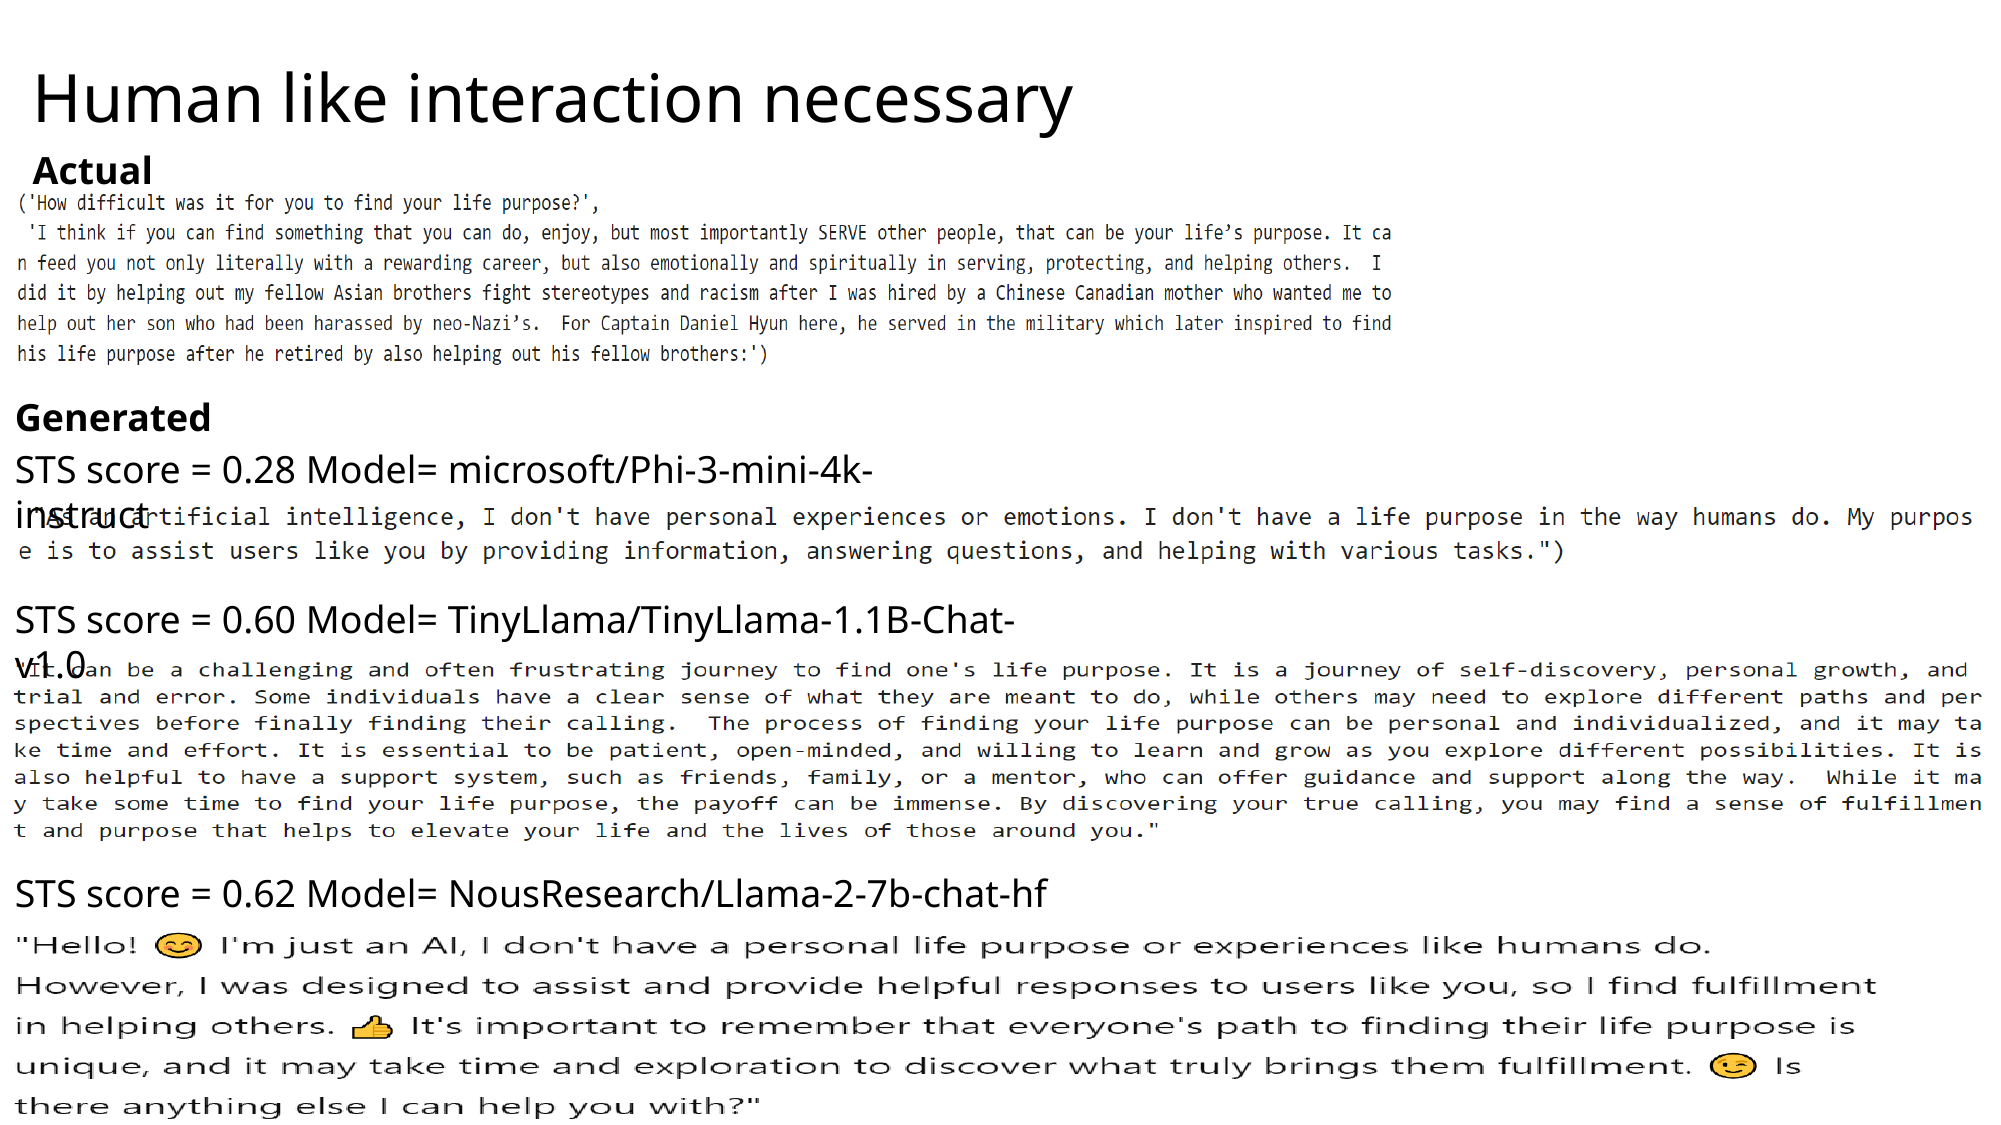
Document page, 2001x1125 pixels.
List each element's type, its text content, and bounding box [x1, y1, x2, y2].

text_box STS score = 0.62 Model= NousResearch/Llama-2-7b-chat-hf [0, 862, 1215, 922]
text_box Generated [0, 386, 257, 439]
title Human like interaction necessary [17, 0, 1743, 210]
text_box STS score = 0.28 Model= microsoft/Phi-3-mini-4k-instruct [0, 439, 990, 501]
picture [0, 501, 2000, 581]
text_box STS score = 0.60 Model= TinyLlama/TinyLlama-1.1B-Chat-v1.0 [0, 588, 1088, 649]
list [17, 183, 1399, 401]
picture [0, 649, 2000, 855]
picture [0, 922, 1904, 1121]
text_box Actual [17, 139, 181, 183]
